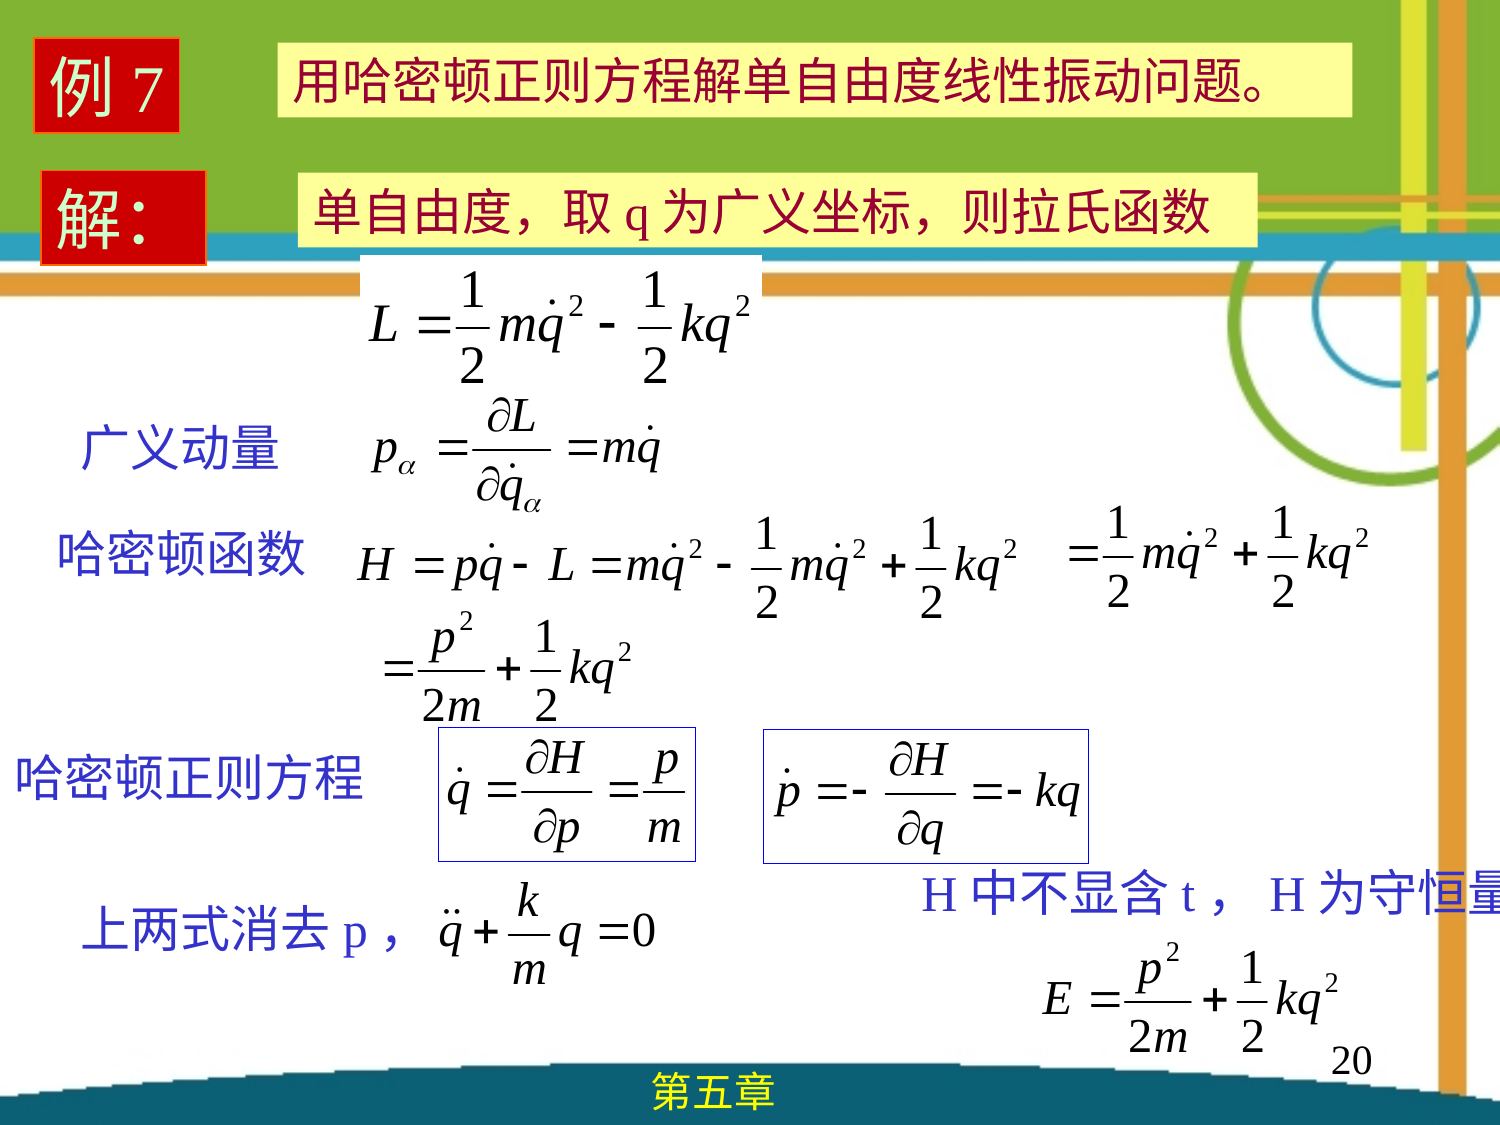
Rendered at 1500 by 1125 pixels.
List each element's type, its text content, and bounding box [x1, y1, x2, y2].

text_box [348, 503, 1028, 630]
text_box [430, 869, 663, 996]
text_box 广义动量 [65, 408, 296, 484]
text_box 用哈密顿正则方程解单自由度线性振动问题。 [277, 42, 1353, 118]
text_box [360, 385, 670, 503]
slide_number 20 [1074, 1025, 1388, 1100]
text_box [372, 597, 641, 733]
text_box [1056, 491, 1379, 618]
text_box 单自由度，取q为广义坐标，则拉氏函数 [297, 172, 1258, 248]
text_box H中不显含t，H为守恒量 [906, 854, 1500, 930]
text_box 上两式消去p， [66, 889, 430, 965]
text_box 例7 [33, 38, 180, 133]
text_box 哈密顿函数 [42, 515, 322, 591]
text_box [1033, 928, 1347, 1063]
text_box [360, 255, 762, 396]
text_box 哈密顿正则方程 [0, 739, 438, 815]
picture [0, 0, 1500, 1125]
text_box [438, 727, 696, 862]
text_box 解： [41, 170, 207, 266]
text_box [763, 729, 1089, 864]
